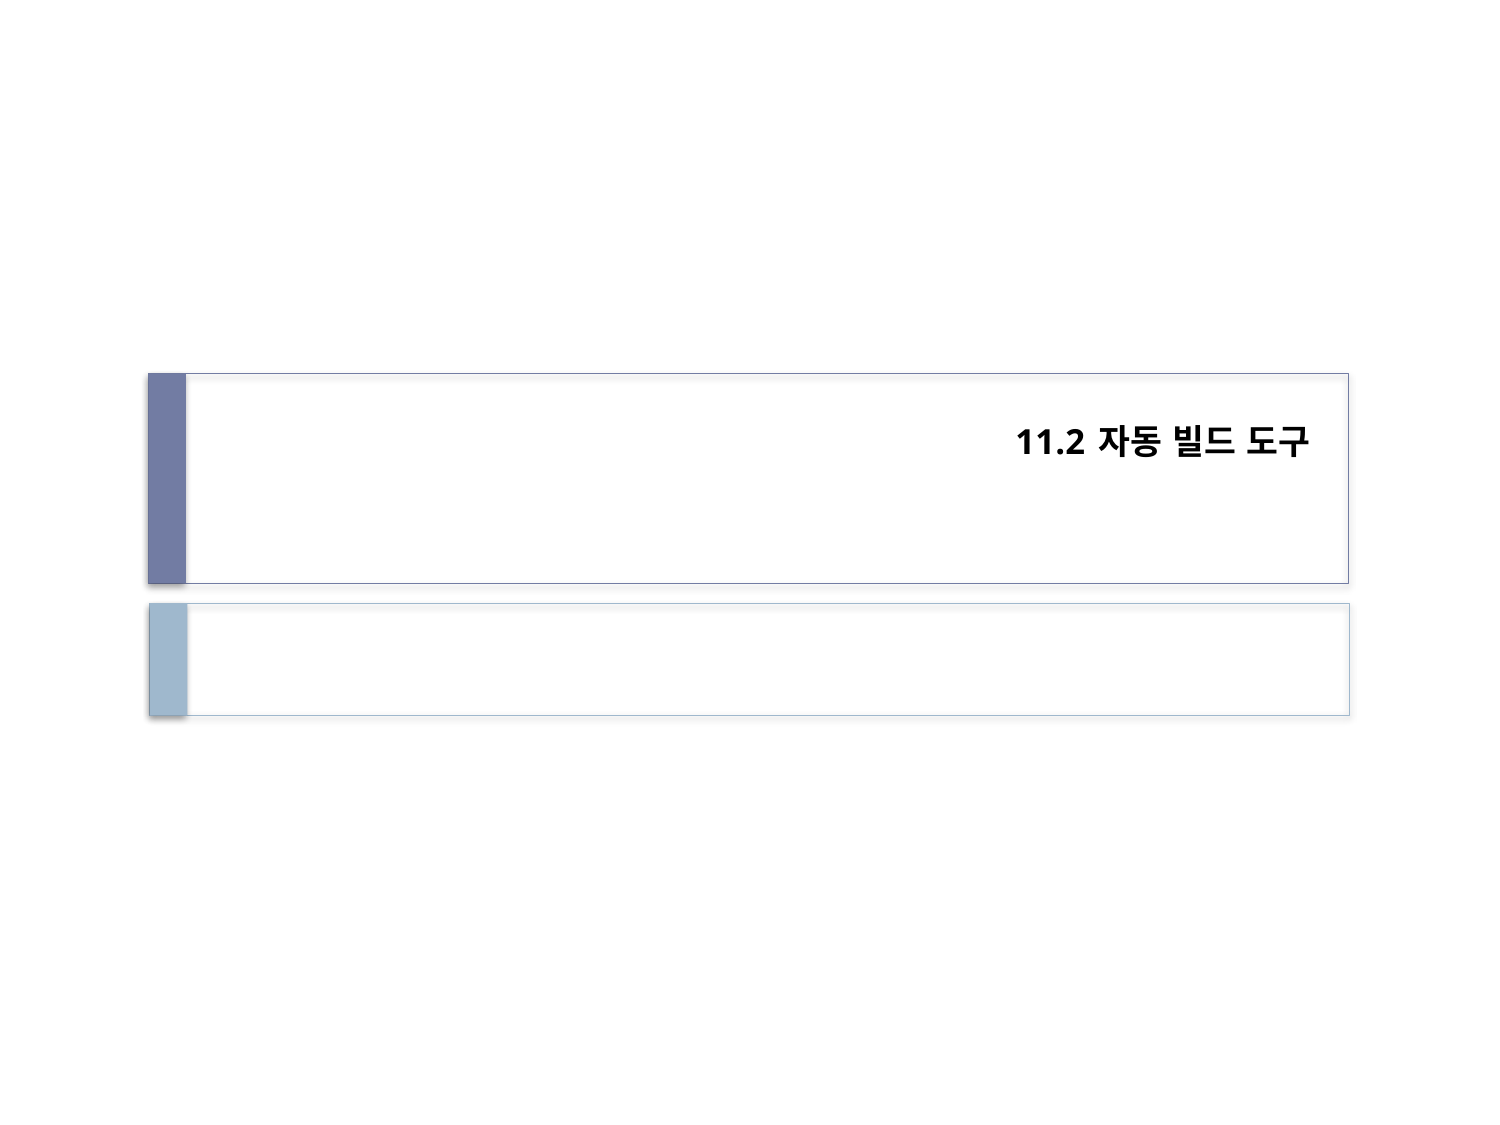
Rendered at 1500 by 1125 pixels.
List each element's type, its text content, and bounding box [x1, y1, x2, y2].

title 11.2 자동 빌드 도구 [200, 412, 1325, 576]
